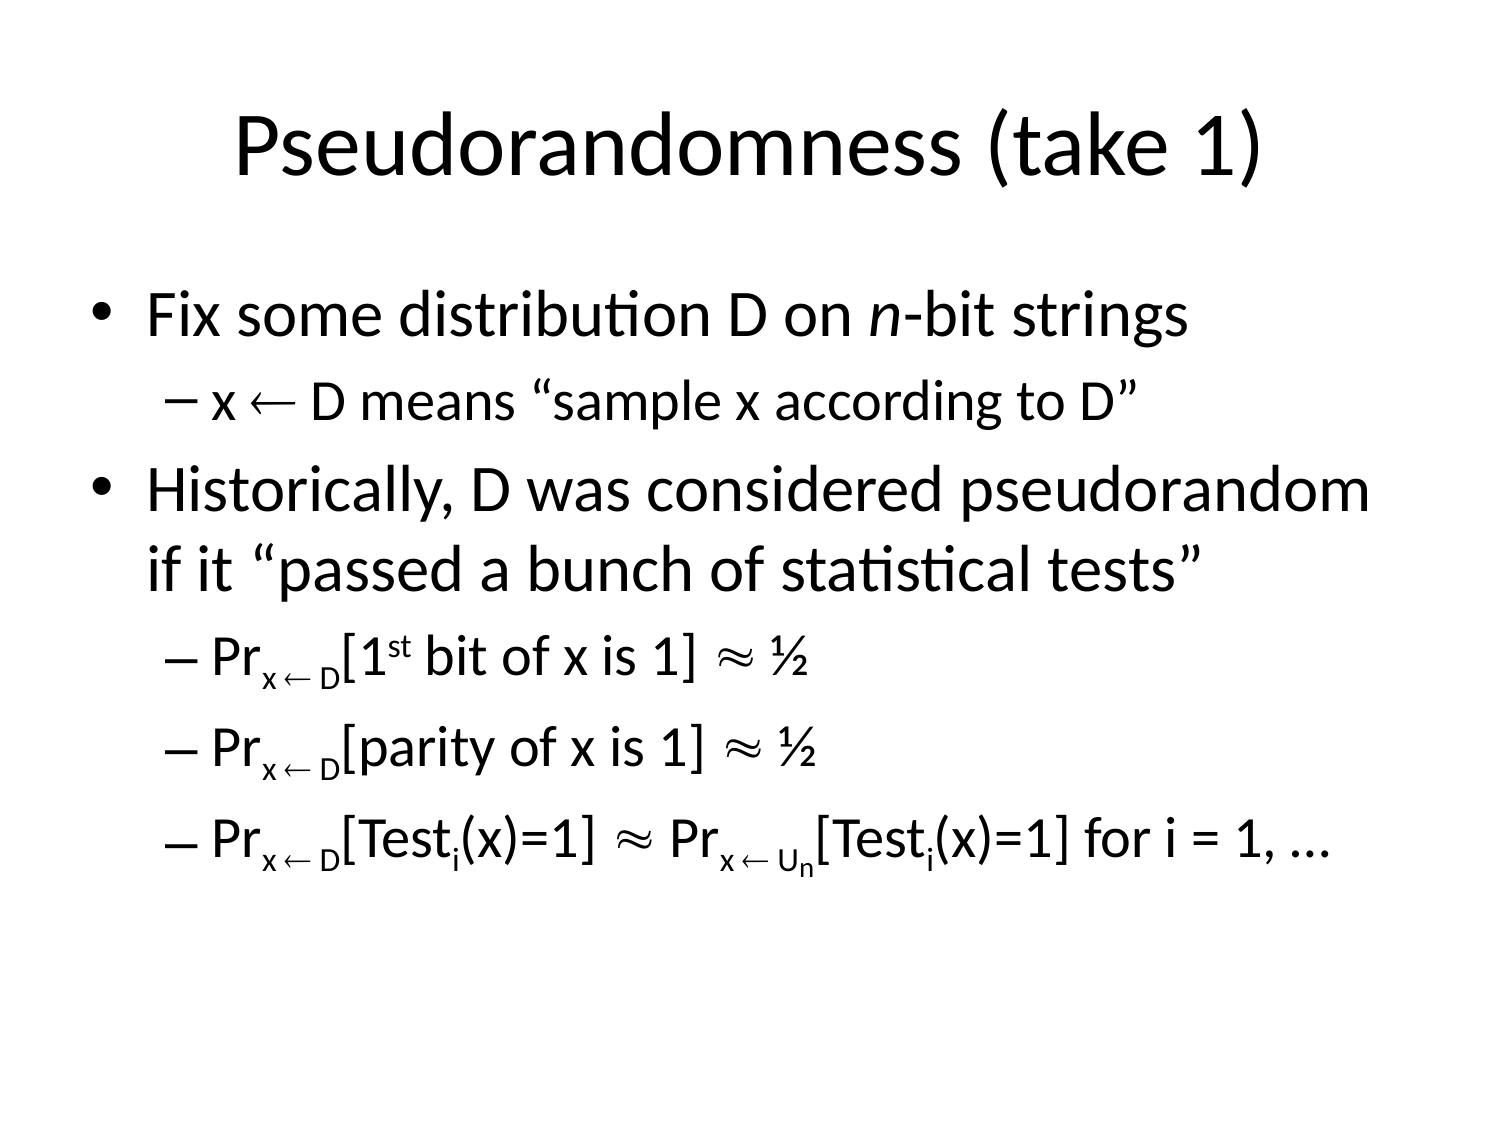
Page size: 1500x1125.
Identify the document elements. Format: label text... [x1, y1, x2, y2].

list Fix some distribution D on n-bit strings x  D means “sample x according to D” Historically, D was considered pseudorandom if it “passed a bunch of statistical tests” Prx  D[1st bit of x is 1]  ½ Prx  D[parity of x is 1]  ½ Prx  D[Testi(x)=1]  Prx  Un[Testi(x)=1] for i = 1, … [75, 262, 1425, 1005]
title Pseudorandomness (take 1) [75, 45, 1425, 233]
